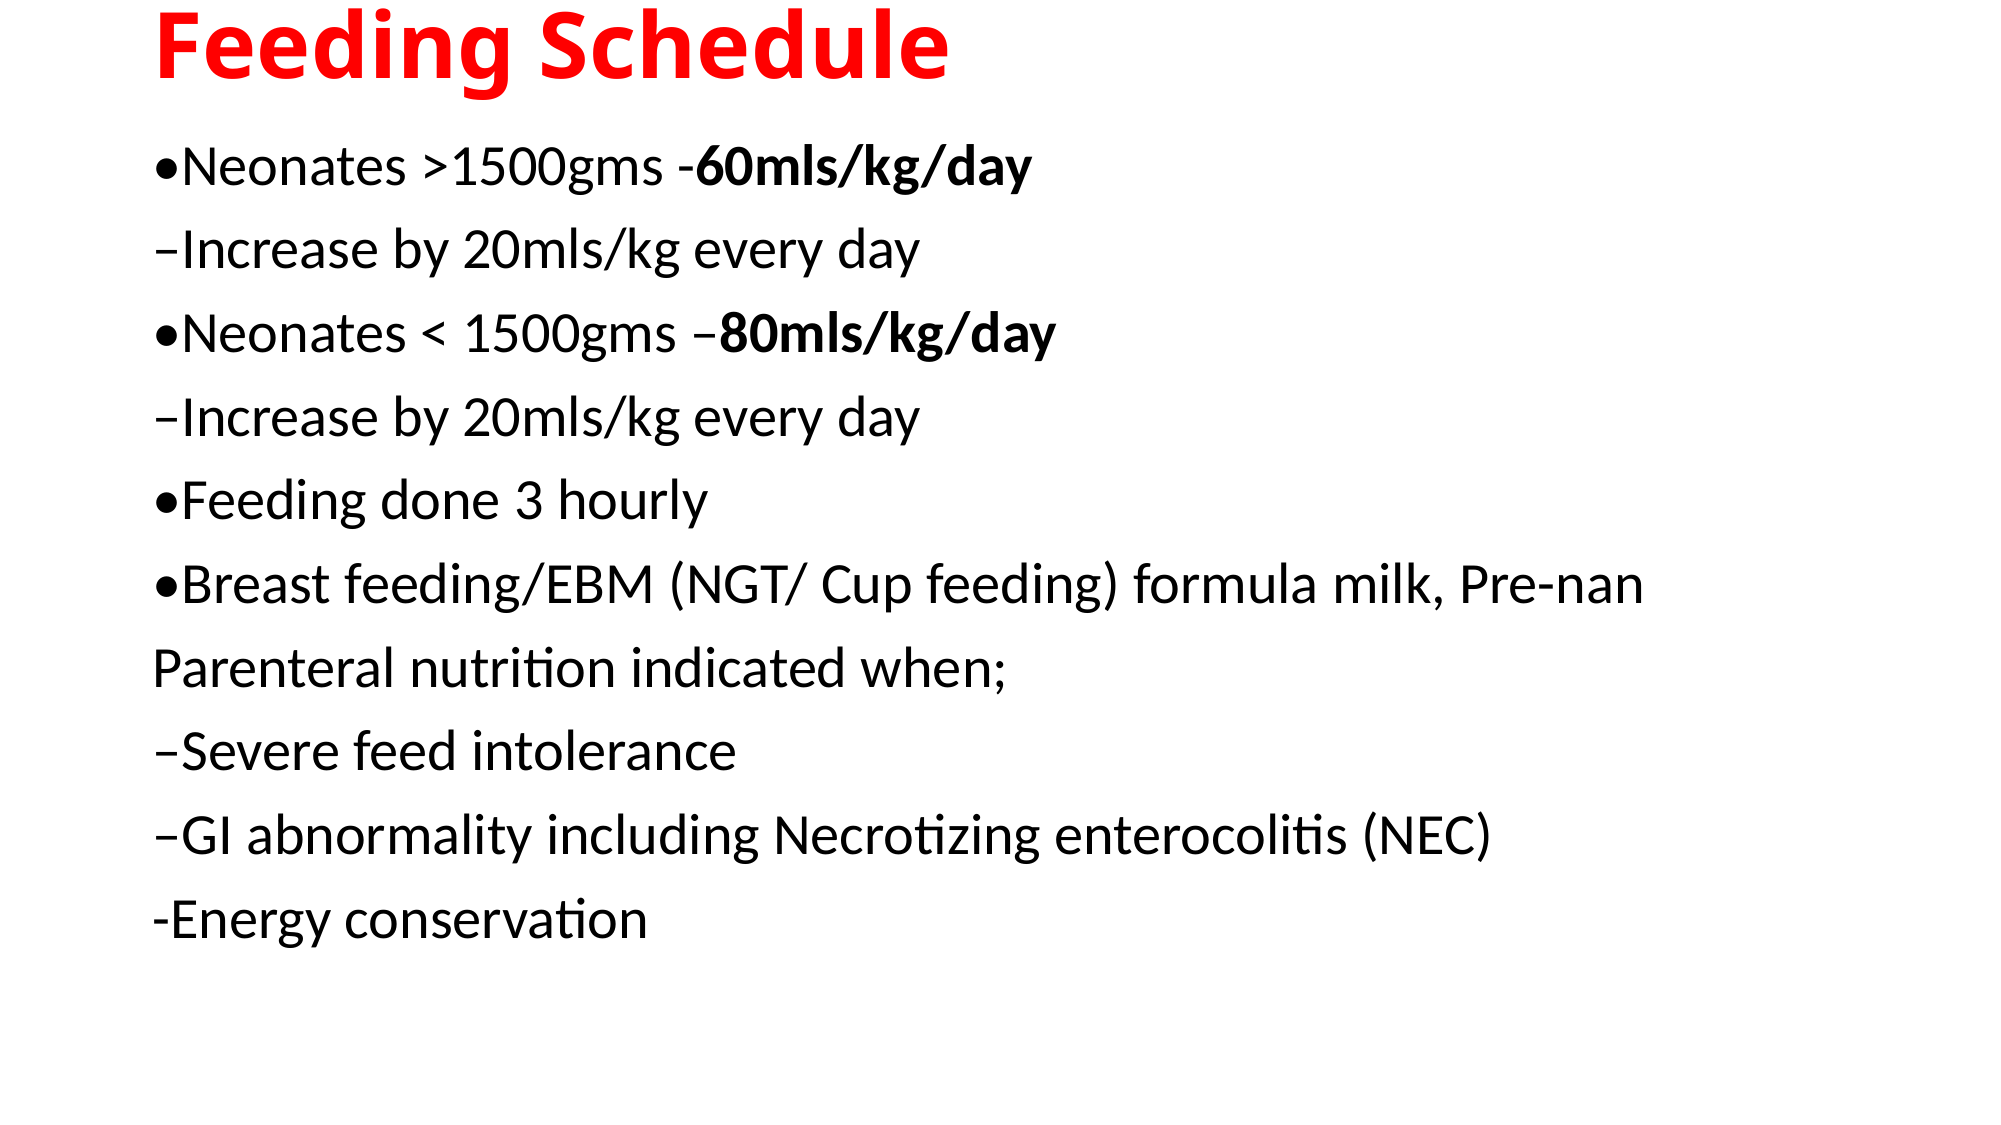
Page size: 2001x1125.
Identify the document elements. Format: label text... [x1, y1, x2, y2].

list •Neonates >1500gms -60mls/kg/day –Increase by 20mls/kg every day •Neonates < 1500gms –80mls/kg/day –Increase by 20mls/kg every day •Feeding done 3 hourly •Breast feeding/EBM (NGT/ Cup feeding) formula milk, Pre-nan Parenteral nutrition indicated when; –Severe feed intolerance –GI abnormality including Necrotizing enterocolitis (NEC) -Energy conservation [137, 127, 1863, 1012]
title Feeding Schedule [137, 0, 1863, 127]
